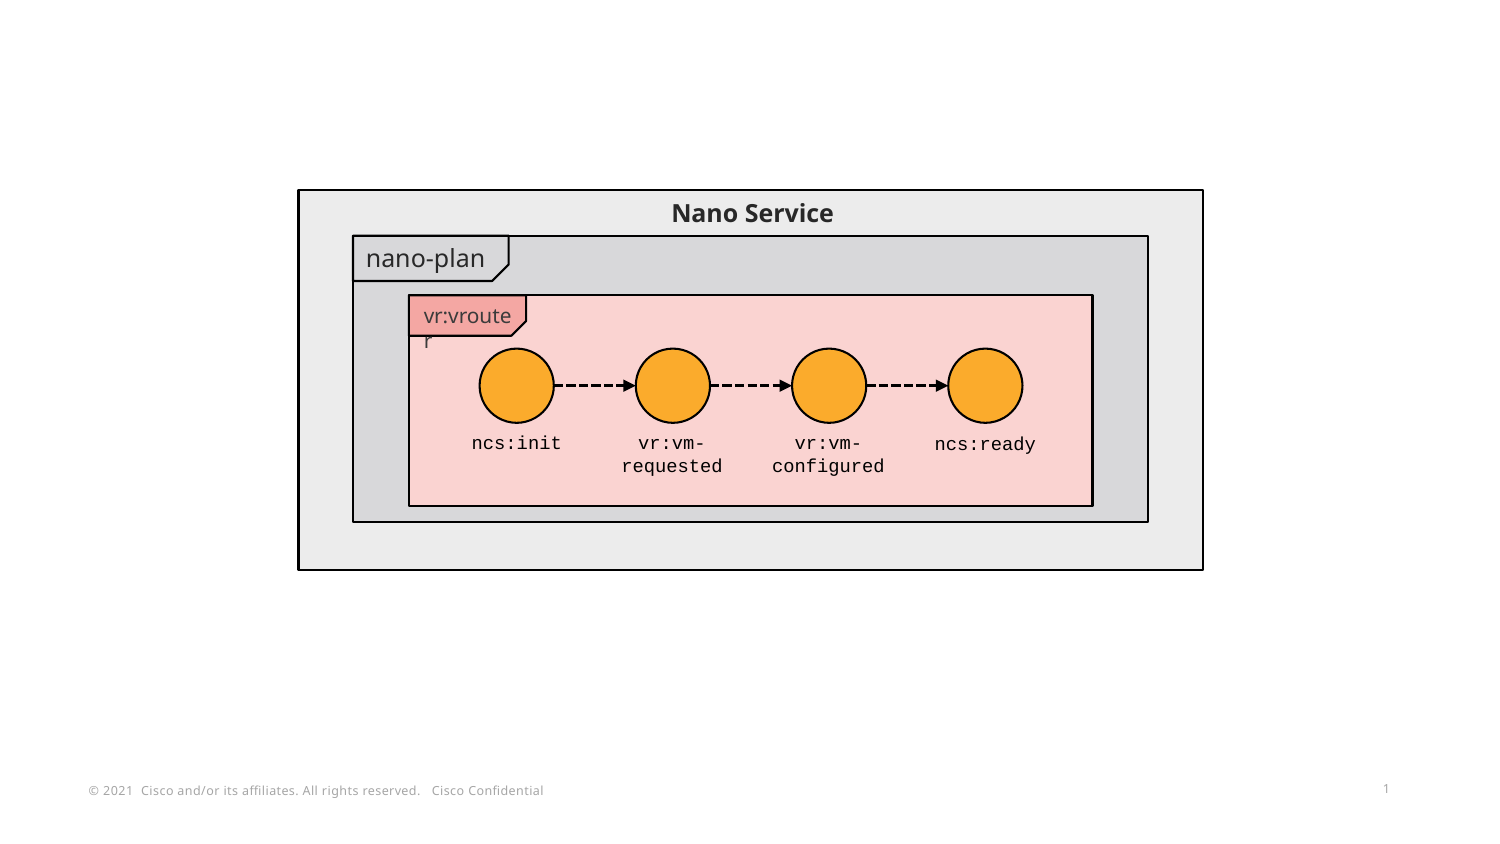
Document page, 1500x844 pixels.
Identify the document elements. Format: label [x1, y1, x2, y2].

text_box [298, 189, 1204, 571]
